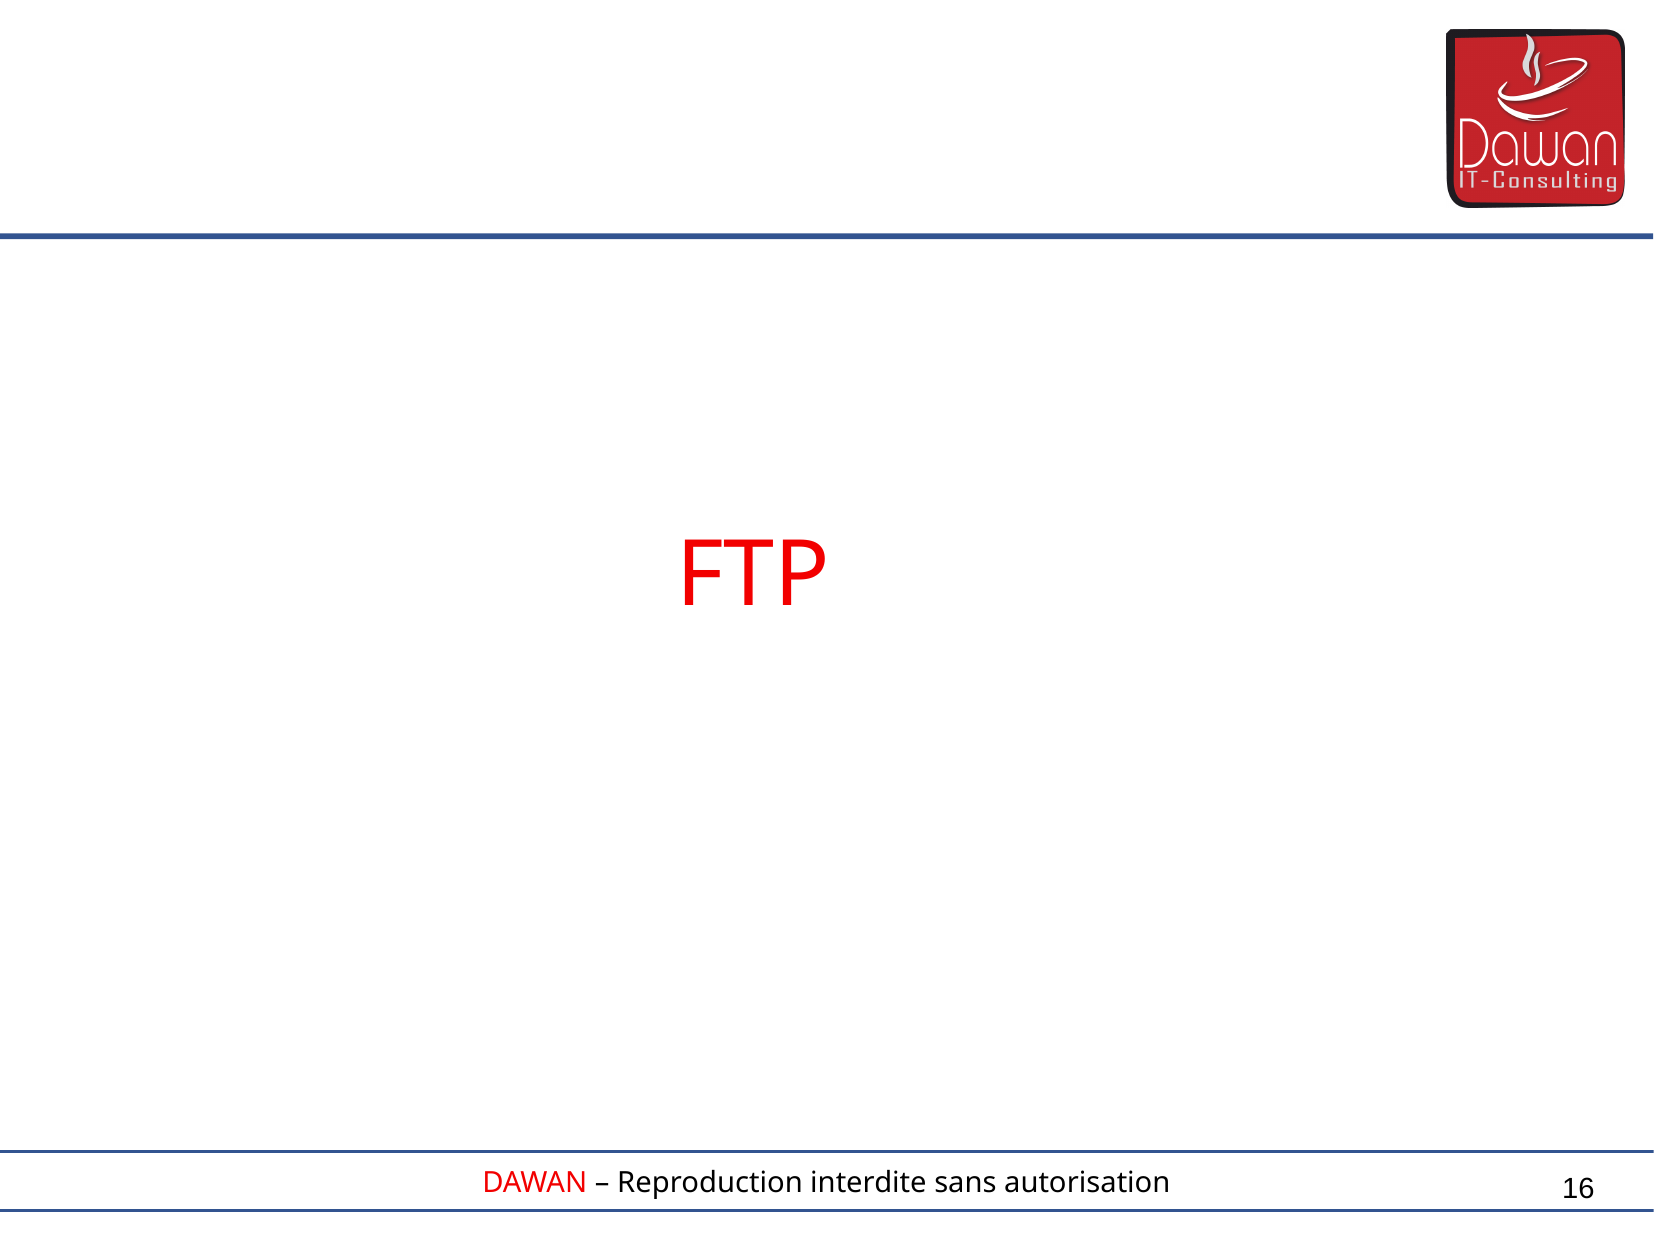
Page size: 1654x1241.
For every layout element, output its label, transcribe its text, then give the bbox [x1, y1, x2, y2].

subtitle FTP [59, 209, 1447, 929]
picture [1446, 29, 1625, 208]
slide_number 16 [1535, 1169, 1595, 1233]
